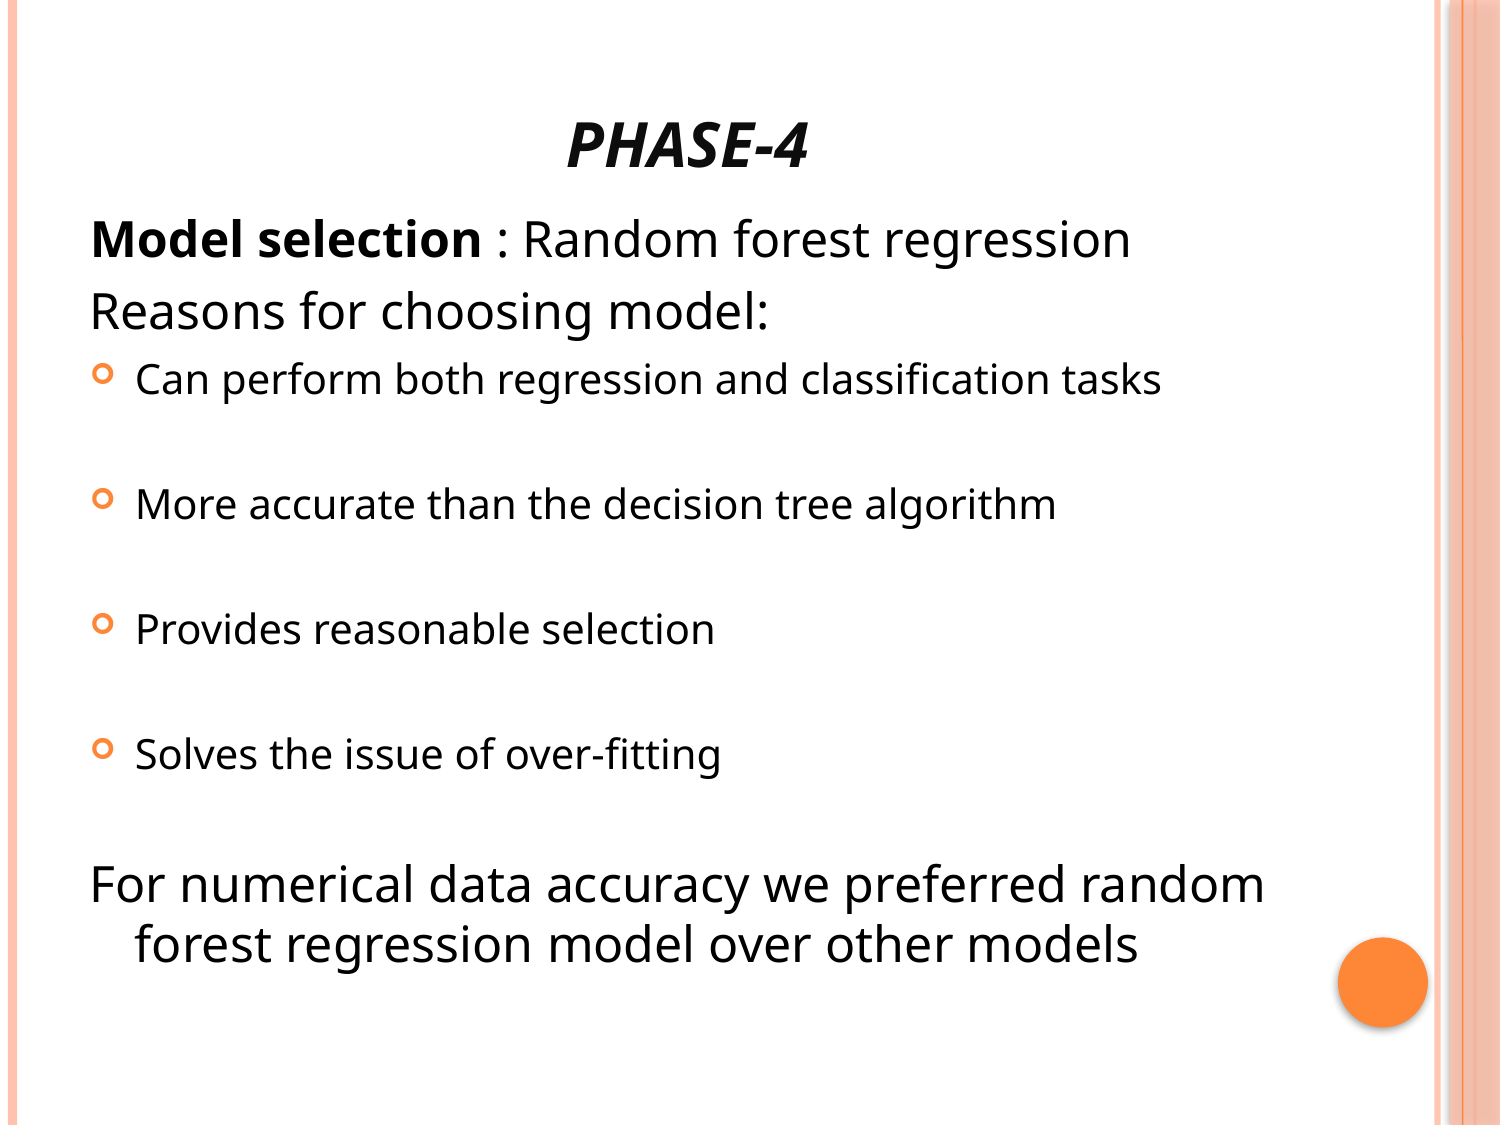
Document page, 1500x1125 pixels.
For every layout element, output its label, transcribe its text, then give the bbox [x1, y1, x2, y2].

title PHASE-4 [75, 45, 1300, 188]
list Model selection : Random forest regression Reasons for choosing model: Can perform both regression and classification tasks More accurate than the decision tree algorithm Provides reasonable selection Solves the issue of over-fitting For numerical data accuracy we preferred random forest regression model over other models [75, 200, 1300, 1062]
